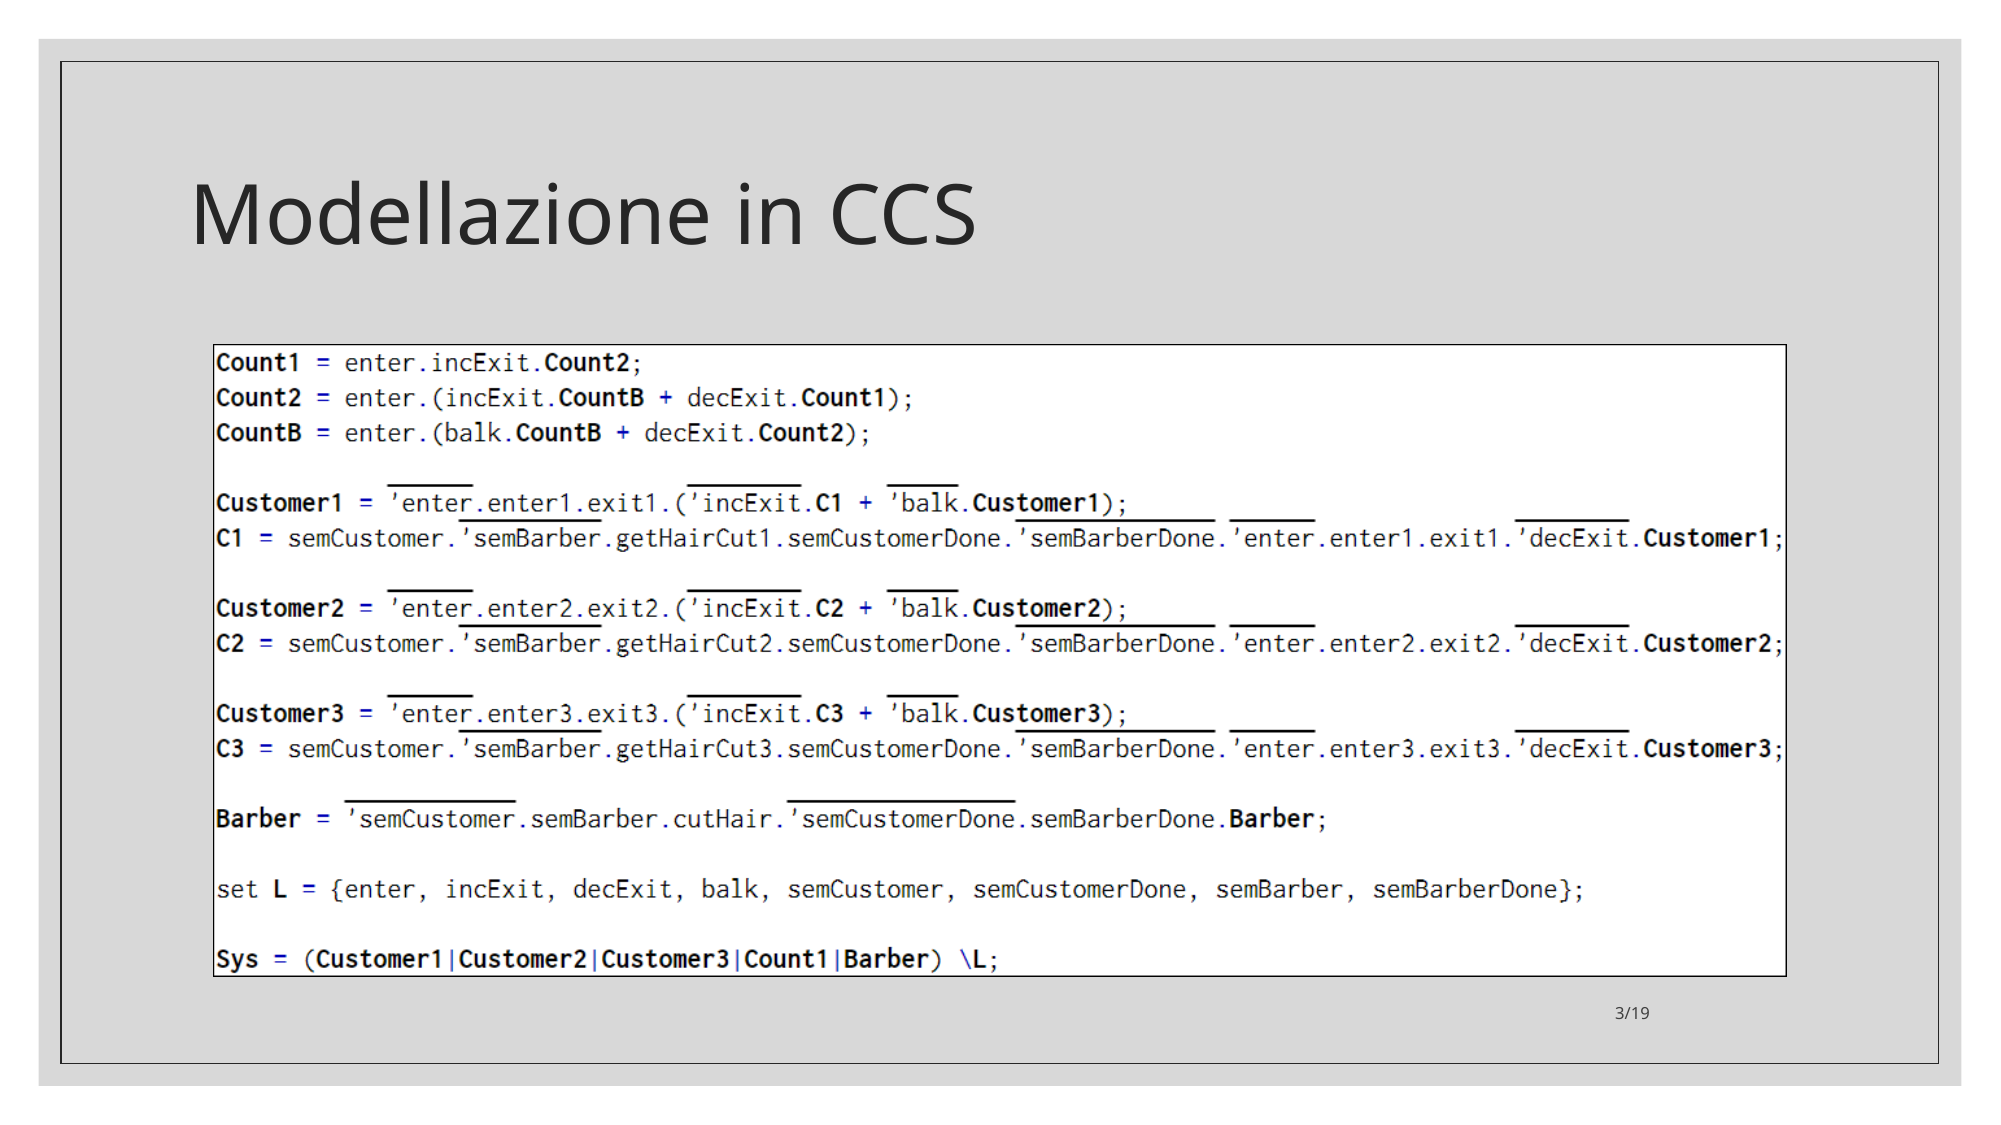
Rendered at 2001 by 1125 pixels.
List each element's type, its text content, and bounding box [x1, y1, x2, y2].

title Modellazione in CCS [174, 105, 1825, 331]
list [213, 344, 1787, 977]
slide_number 3/19 [1190, 990, 1665, 1050]
